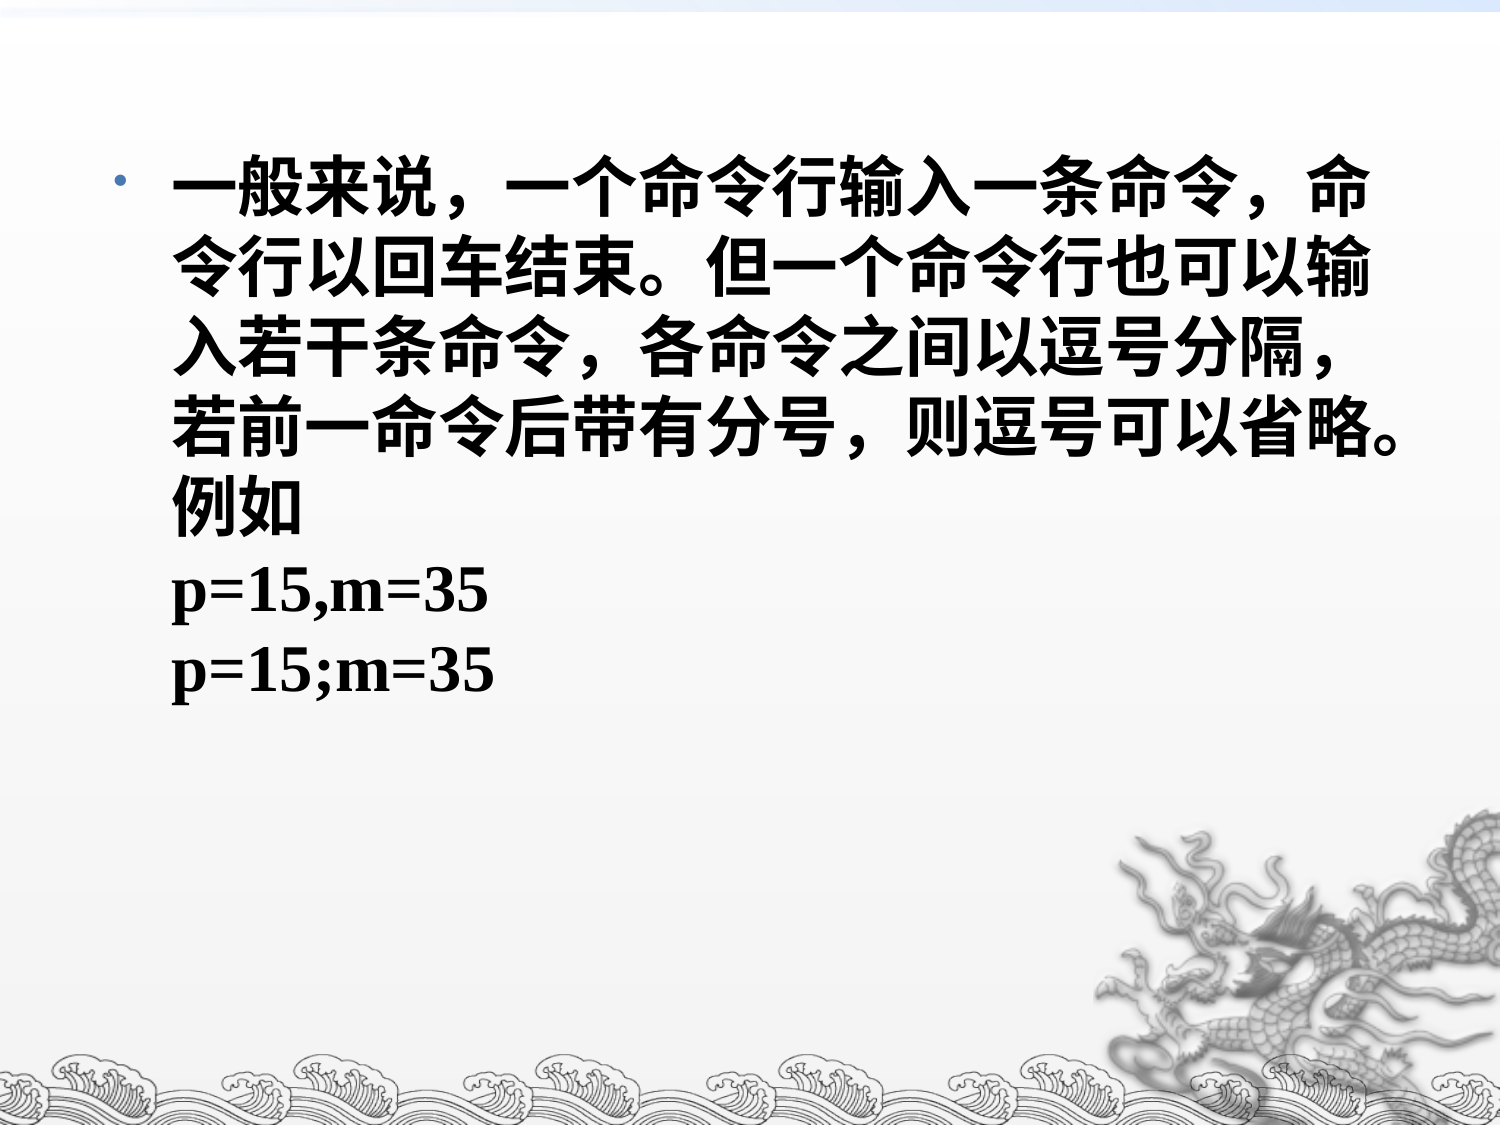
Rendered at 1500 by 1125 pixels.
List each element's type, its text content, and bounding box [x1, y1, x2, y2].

list 一般来说，一个命令行输入一条命令，命令行以回车结束。但一个命令行也可以输入若干条命令，各命令之间以逗号分隔，若前一命令后带有分号，则逗号可以省略。例如 p=15,m=35 p=15;m=35 [99, 137, 1450, 880]
